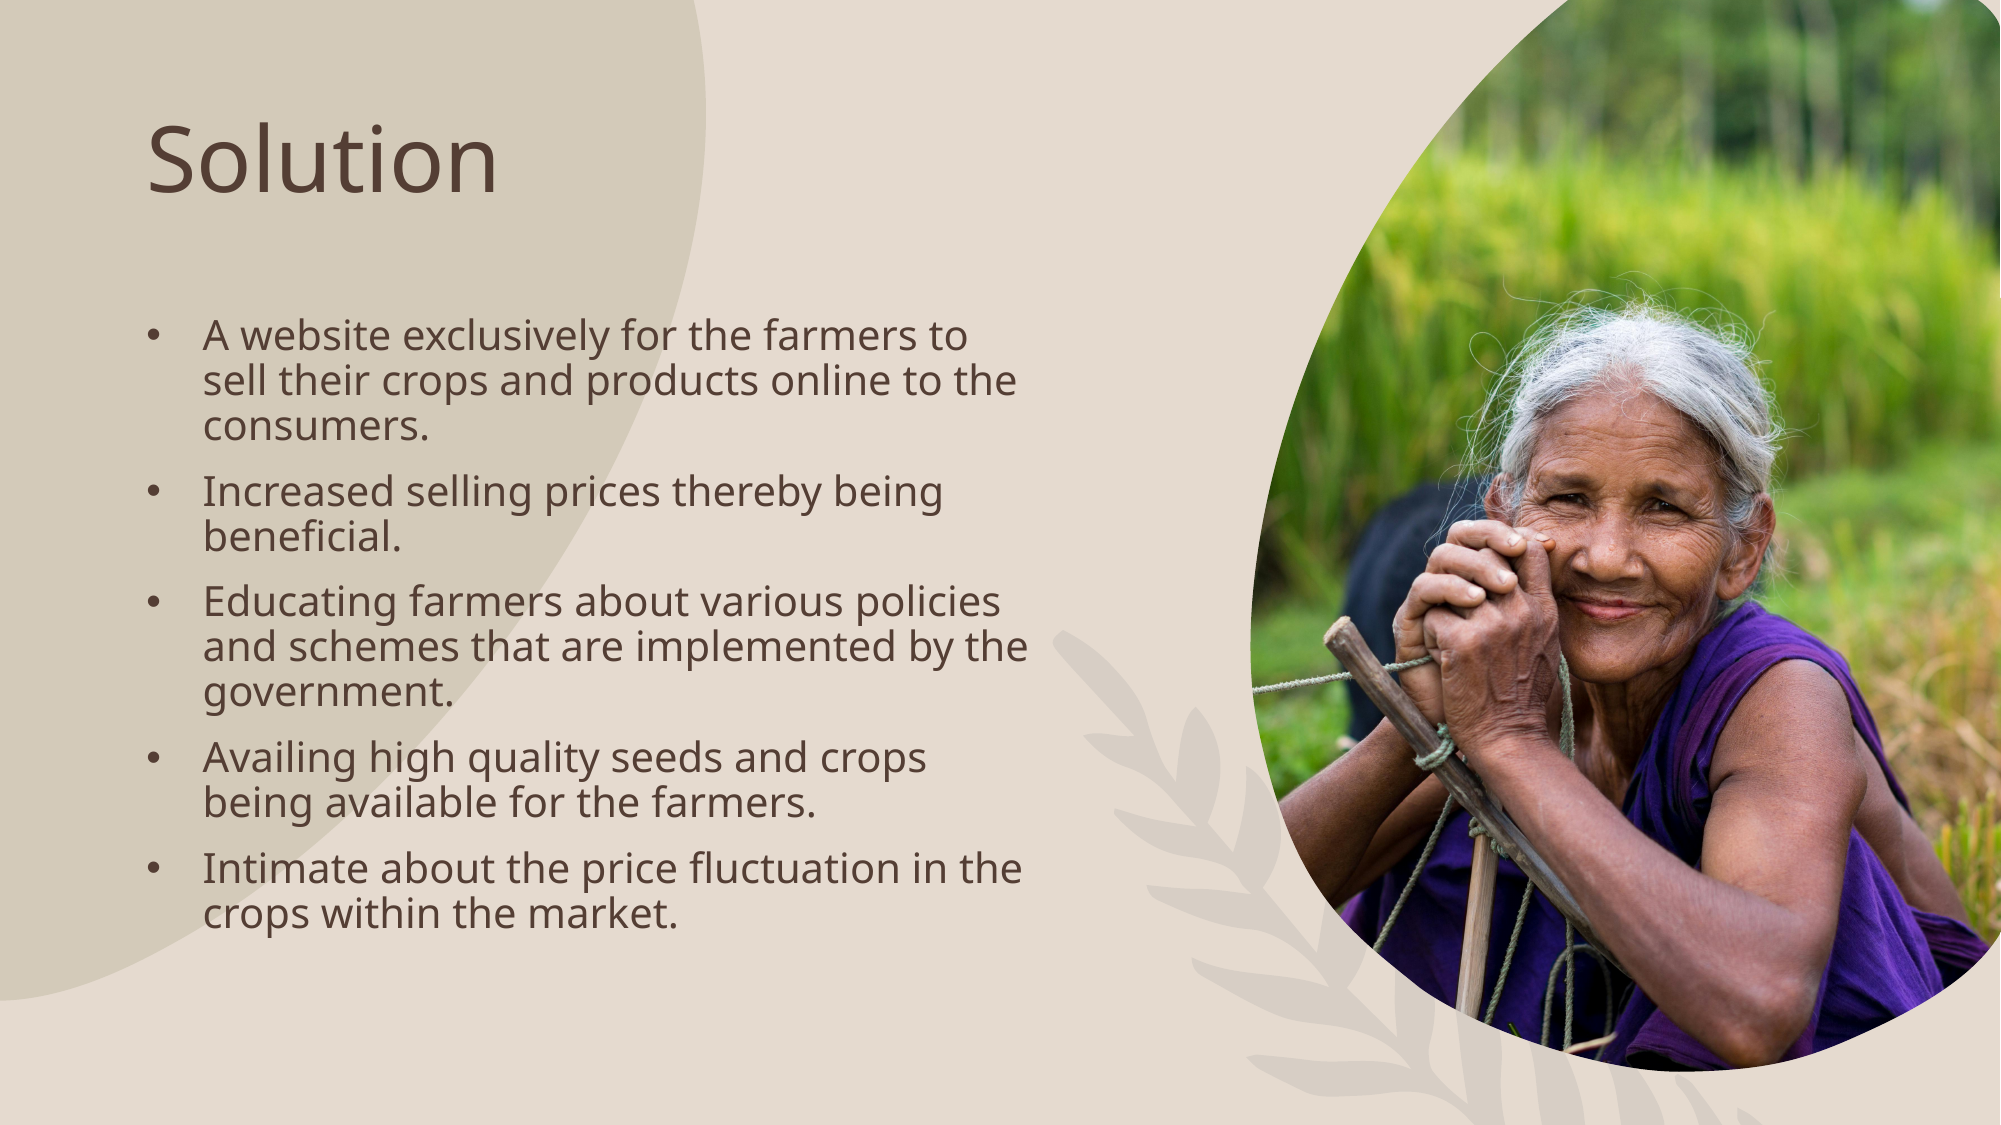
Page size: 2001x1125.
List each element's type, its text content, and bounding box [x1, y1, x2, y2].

list A website exclusively for the farmers to sell their crops and products online to the consumers. Increased selling prices thereby being beneficial. Educating farmers about various policies and schemes that are implemented by the government. Availing high quality seeds and crops being available for the farmers. Intimate about the price fluctuation in the crops within the market. [131, 306, 1059, 948]
title Solution [131, 70, 1250, 221]
picture [1250, 0, 2001, 1072]
